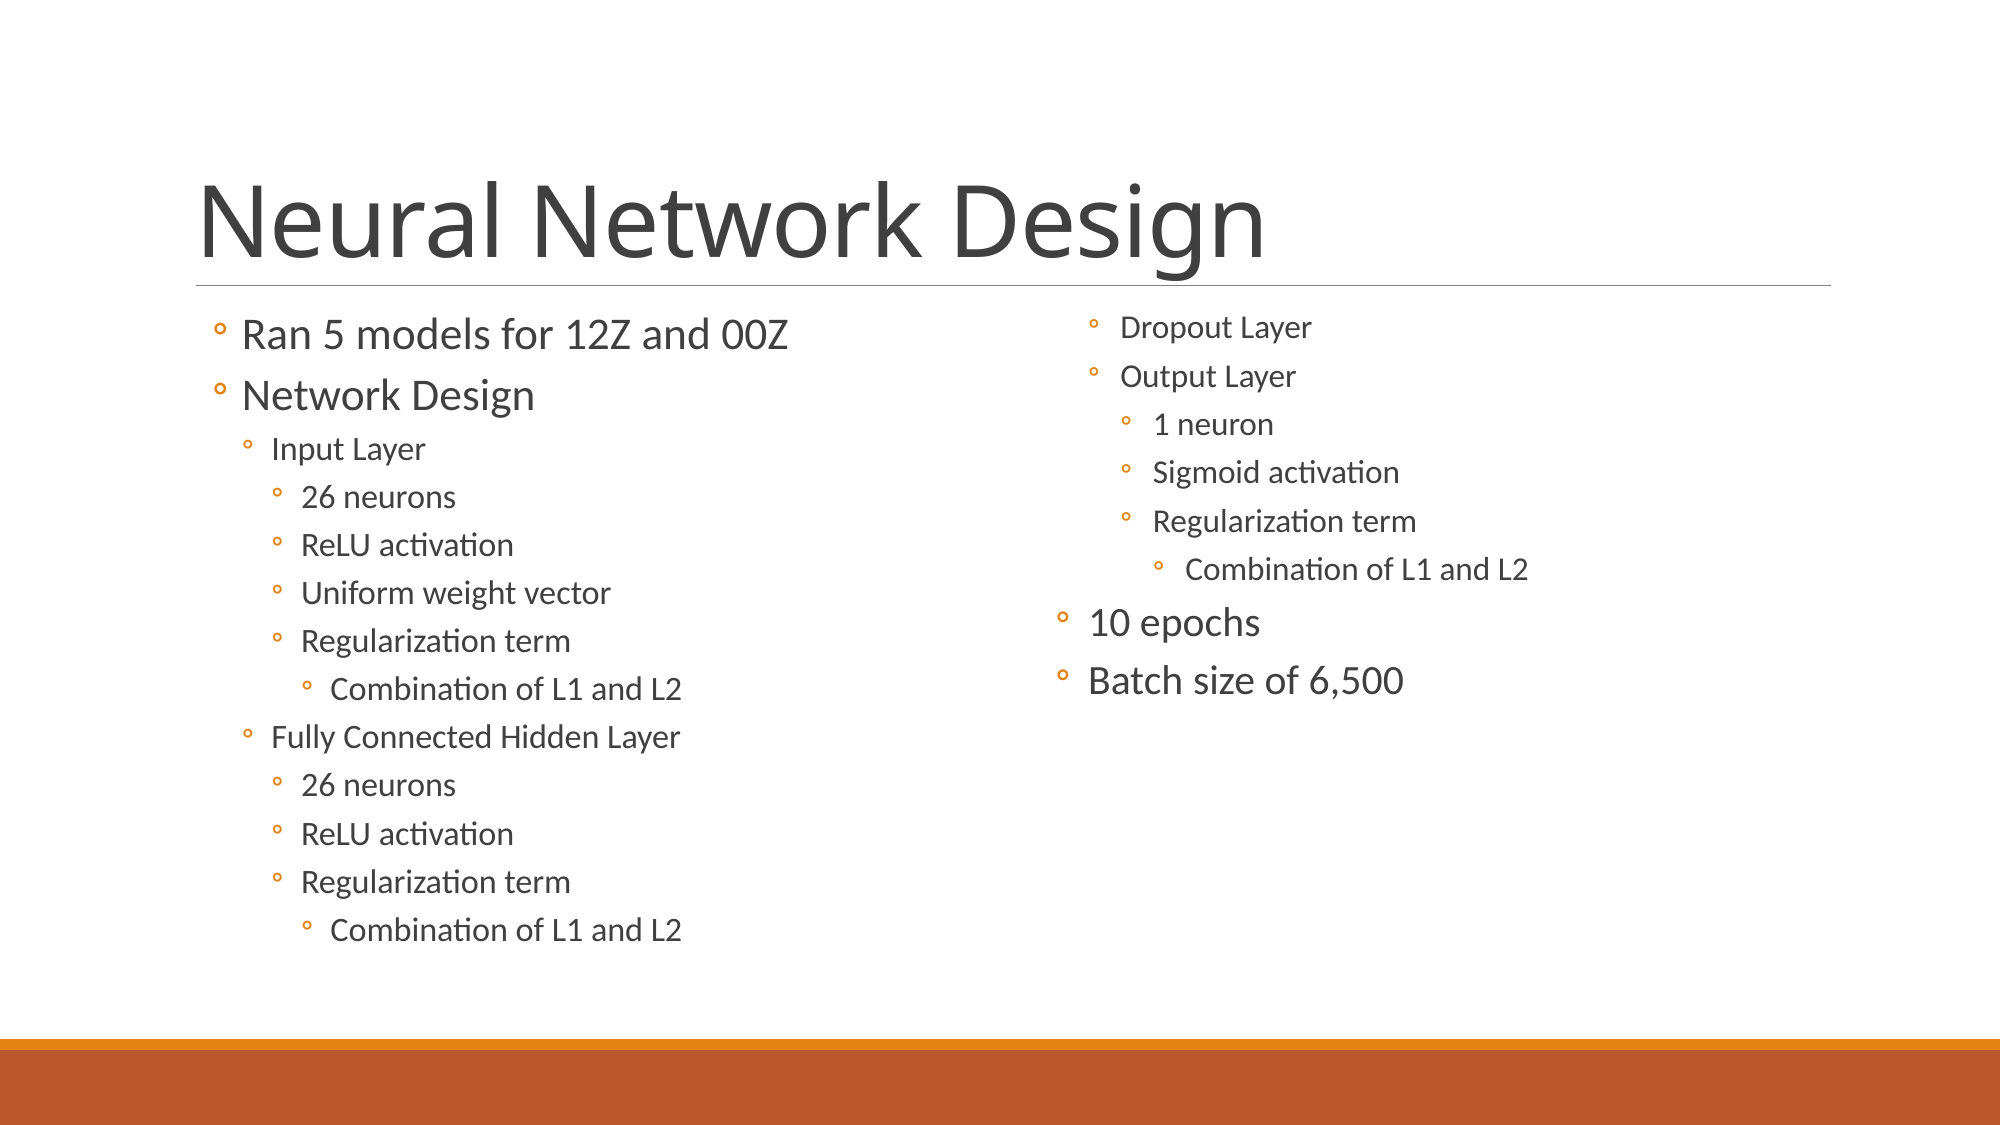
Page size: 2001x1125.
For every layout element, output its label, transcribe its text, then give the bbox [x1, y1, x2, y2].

list Dropout Layer Output Layer 1 neuron Sigmoid activation Regularization term Combination of L1 and L2 10 epochs Batch size of 6,500 [1020, 302, 1830, 963]
title Neural Network Design [180, 47, 1830, 285]
list Ran 5 models for 12Z and 00Z Network Design Input Layer 26 neurons ReLU activation Uniform weight vector Regularization term Combination of L1 and L2 Fully Connected Hidden Layer 26 neurons ReLU activation Regularization term Combination of L1 and L2 [180, 302, 990, 963]
